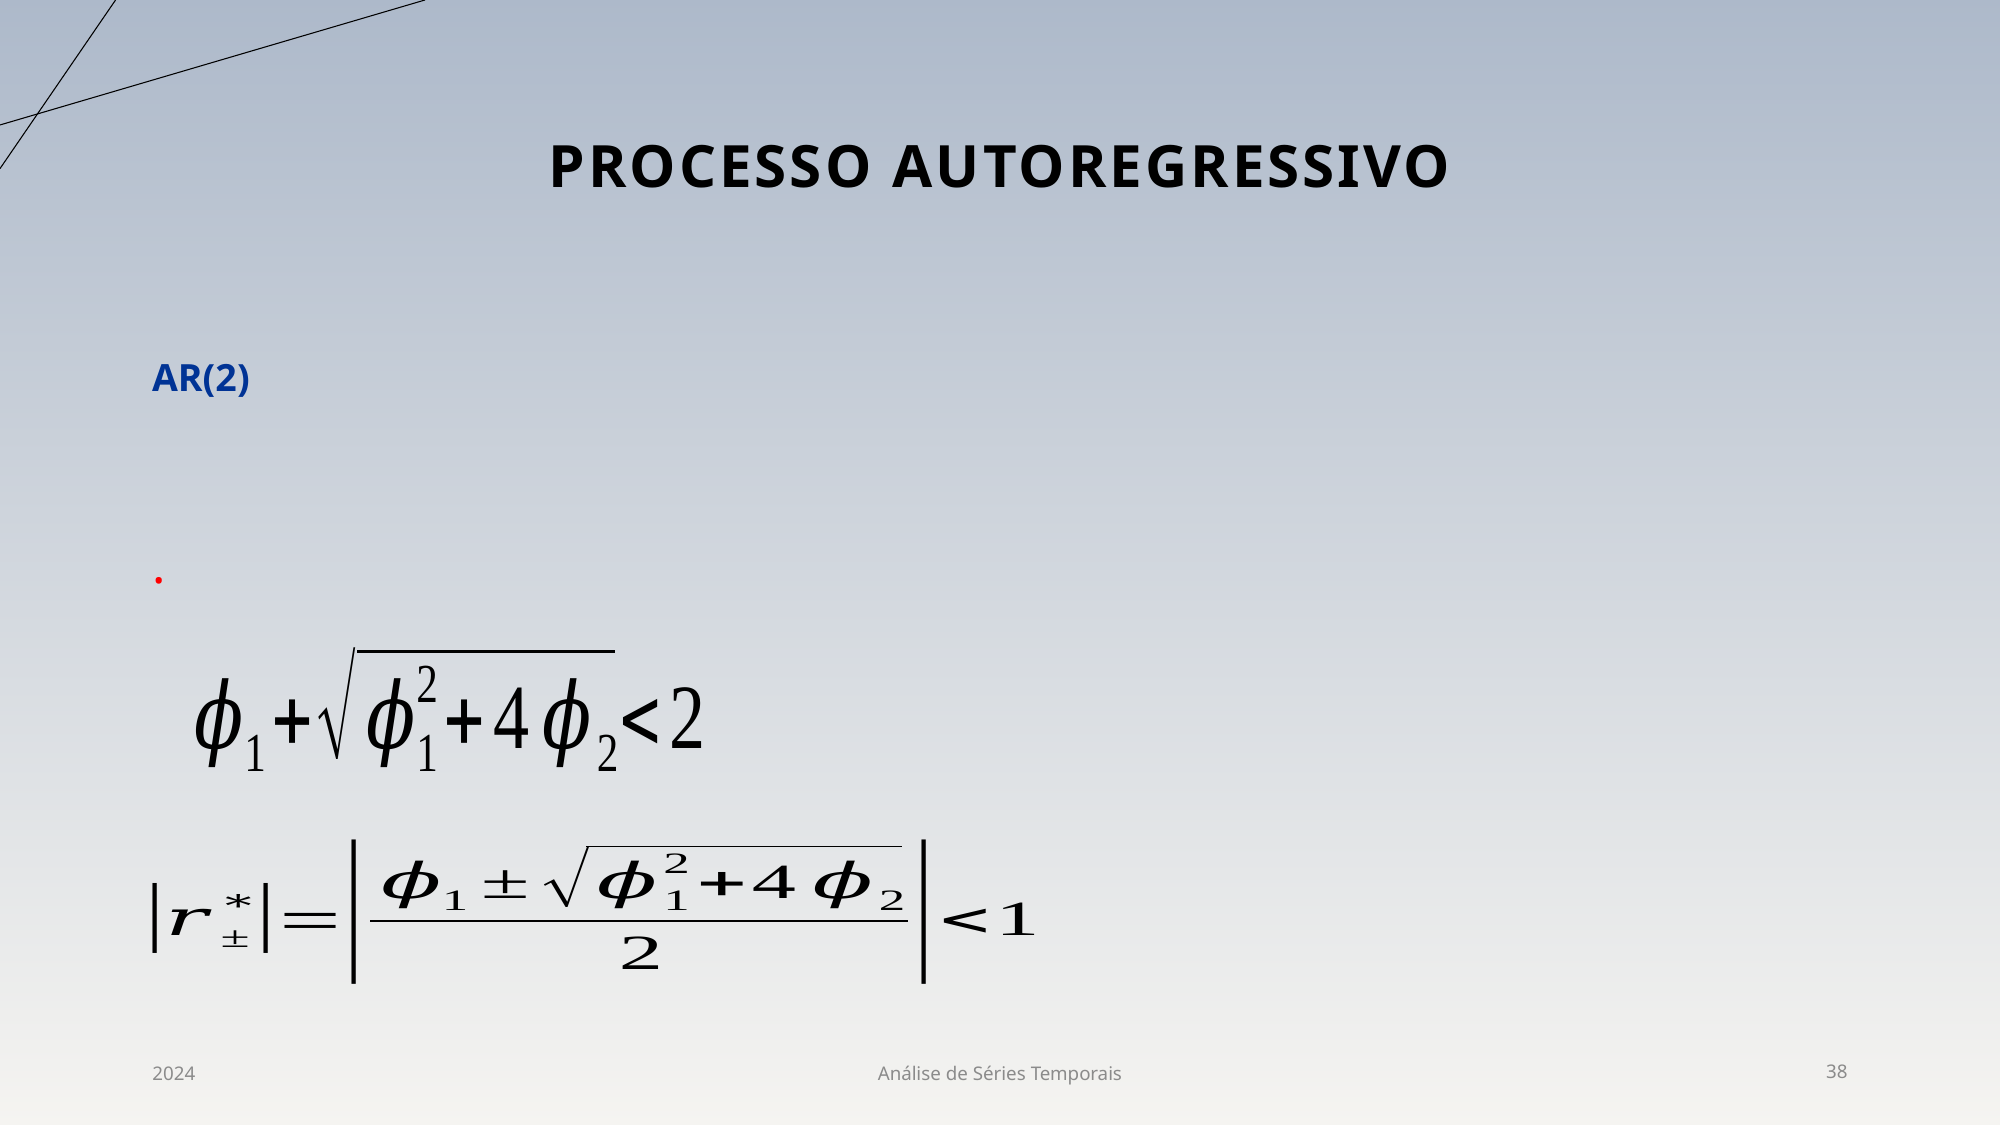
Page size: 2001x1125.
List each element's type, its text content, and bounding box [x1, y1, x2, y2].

title ProCESSO AUTOREGRESSIVO [137, 59, 1863, 278]
slide_number 2024 [137, 1042, 588, 1103]
footer Análise de Séries Temporais [662, 1042, 1338, 1103]
slide_number 38 [1412, 1042, 1863, 1103]
